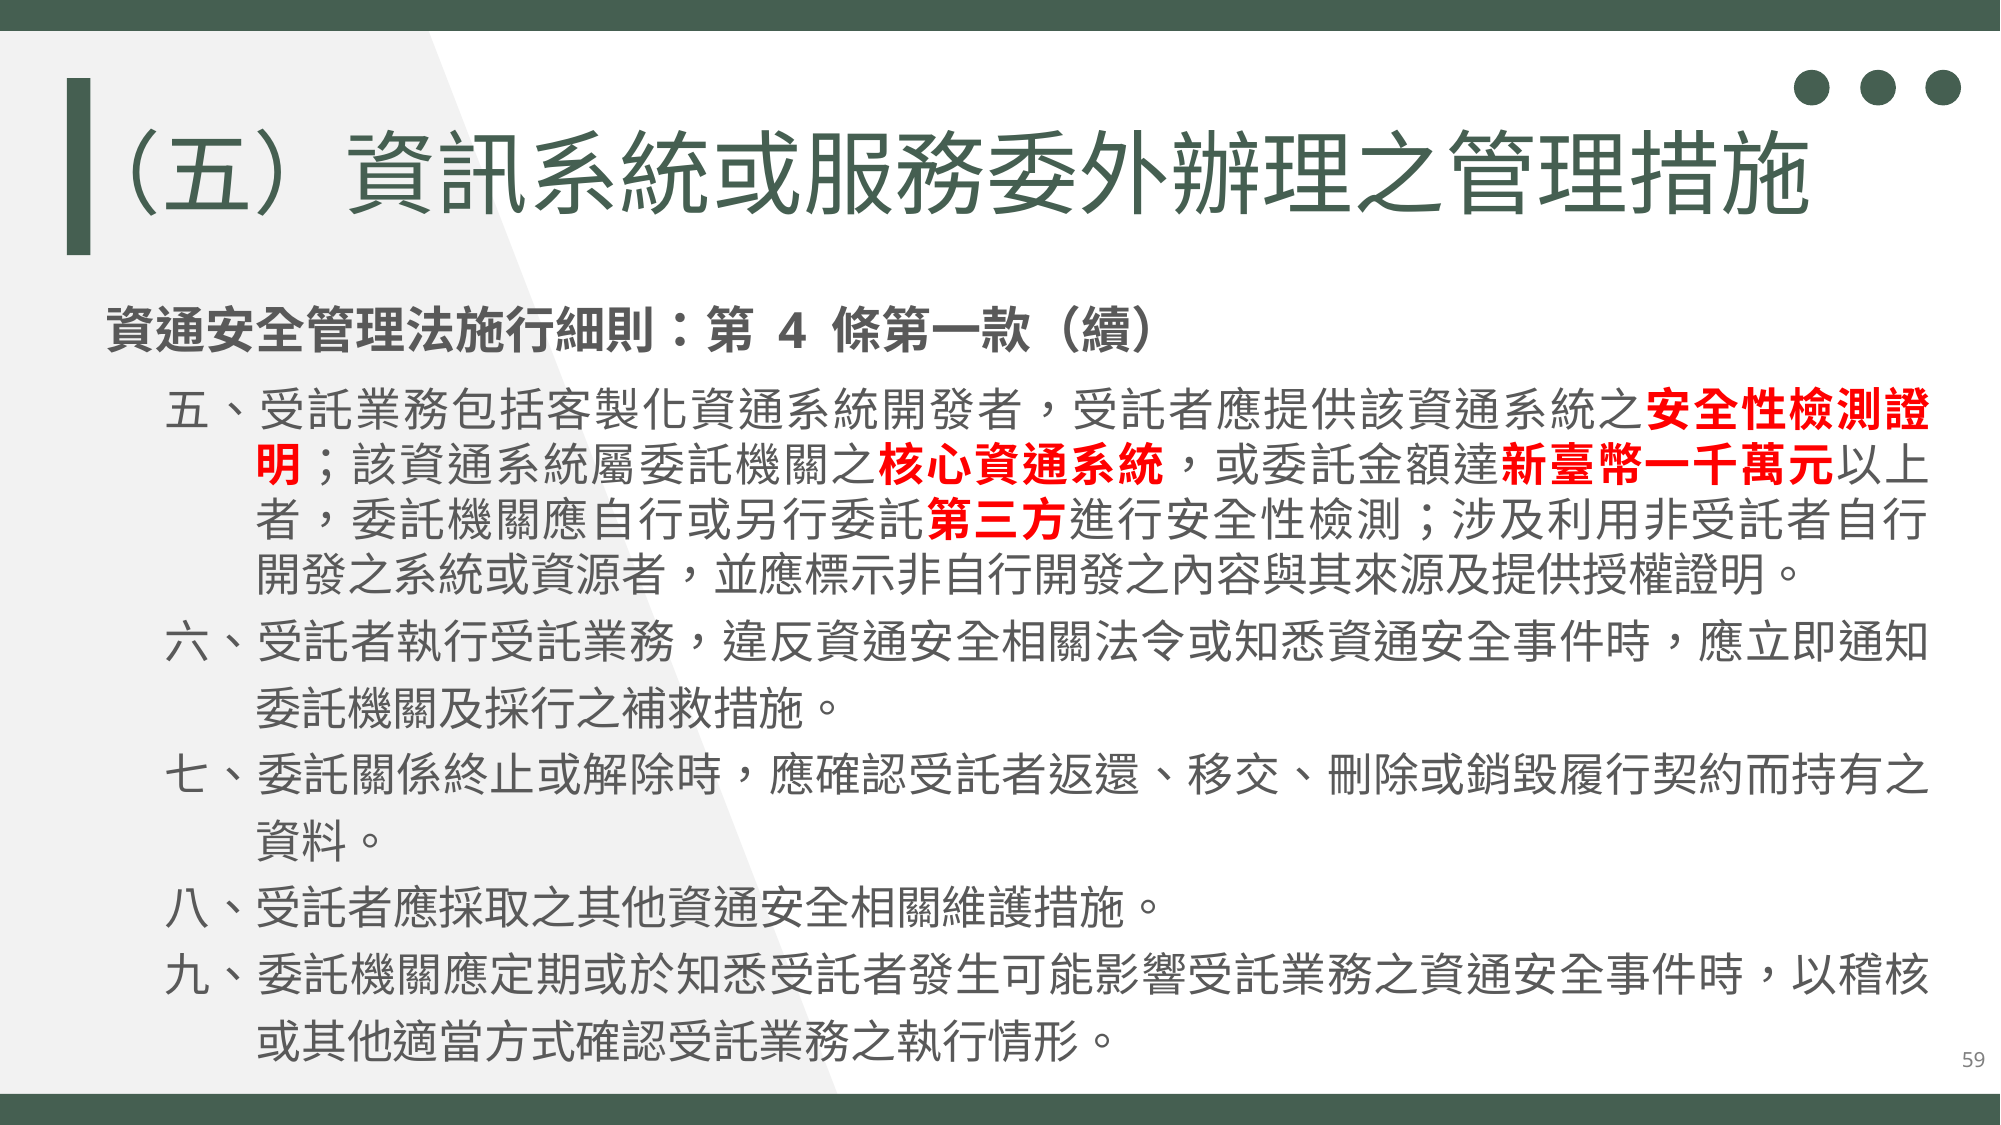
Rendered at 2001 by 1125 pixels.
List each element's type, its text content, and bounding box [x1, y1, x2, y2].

list 資通安全管理法施行細則：第 4 條第一款（續） [90, 290, 1875, 409]
text_box （五）資訊系統或服務委外辦理之管理措施 [55, 108, 1910, 256]
text_box 五、受託業務包括客製化資通系統開發者，受託者應提供該資通系統之安全性檢測證明；該資通系統屬委託機關之核心資通系統，或委託金額達新臺幣一千萬元以上者，委託機關應自行或另行委託第三方進行安全性檢測；涉及利用非受託者自行 開發之系統或資源者，並應標示非自行開發之內容與其來源及提供授權證明。 六、受託者執行受託業務，違反資通安全相關法令或知悉資通安全事件時，應立即通知委託機關及採行之補救措施。 七、委託關係終止或解除時，應確認受託者返還、移交、刪除或銷毀履行契約而持有之資料。 八、受託者應採取之其他資通安全相關維護措施。 九、委託機關應定期或於知悉受託者發生可能影響受託業務之資通安全事件時，以稽核或其他適當方式確認受託業務之執行情形。 [149, 373, 1945, 1075]
text_box 59 [1692, 1039, 2000, 1083]
